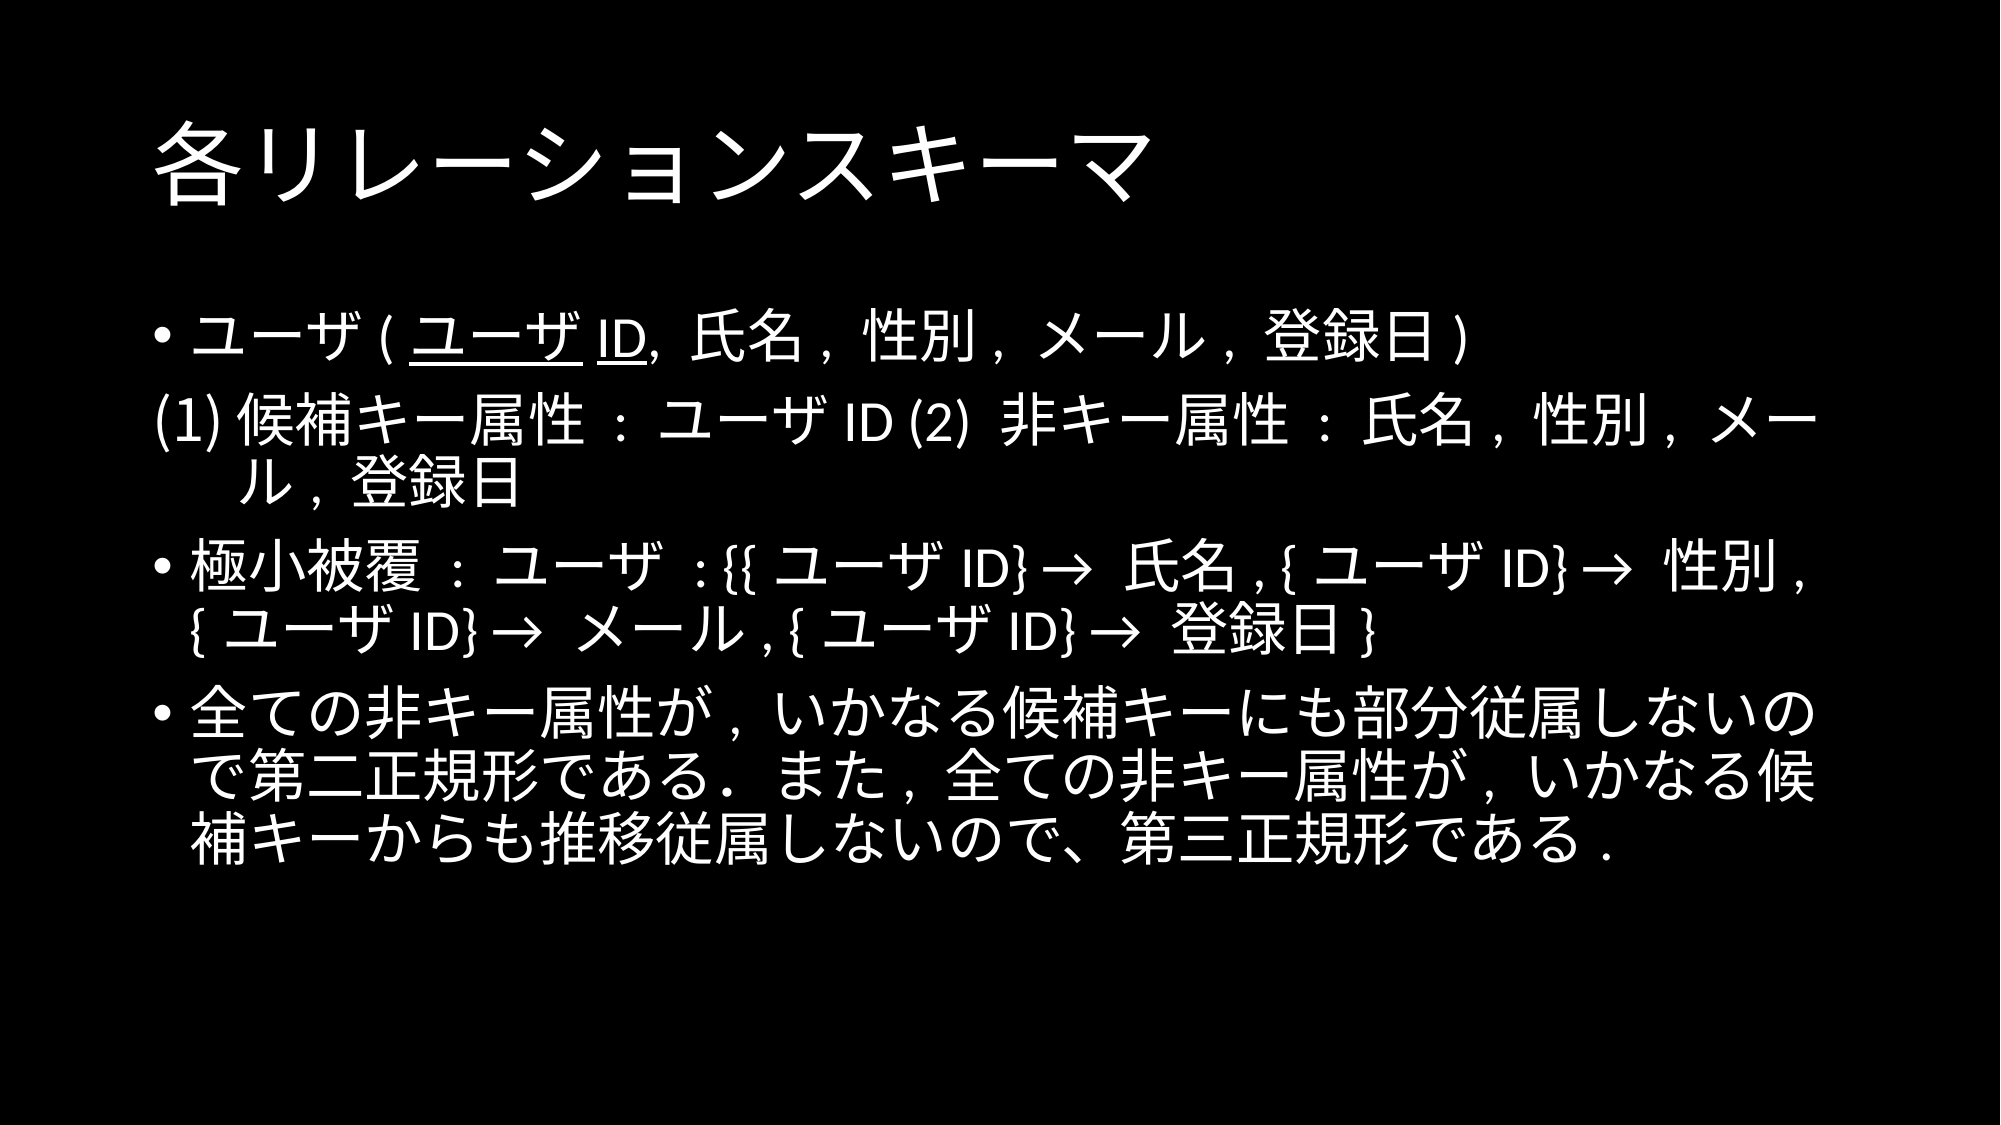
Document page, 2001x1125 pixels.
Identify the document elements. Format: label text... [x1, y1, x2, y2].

title 各リレーションスキーマ [137, 59, 1863, 278]
list ユーザ(ユーザID, 氏名, 性別, メール, 登録日) 候補キー属性 : ユーザID (2) 非キー属性 : 氏名, 性別, メール, 登録日 極小被覆 : ユーザ : {{ユーザID} → 氏名, {ユーザID} → 性別, {ユーザID} → メール, {ユーザID} → 登録日} 全ての非キー属性が, いかなる候補キーにも部分従属しないので第二正規形である．また, 全ての非キー属性が, いかなる候補キーからも推移従属しないので、第三正規形である. [137, 299, 1863, 1014]
